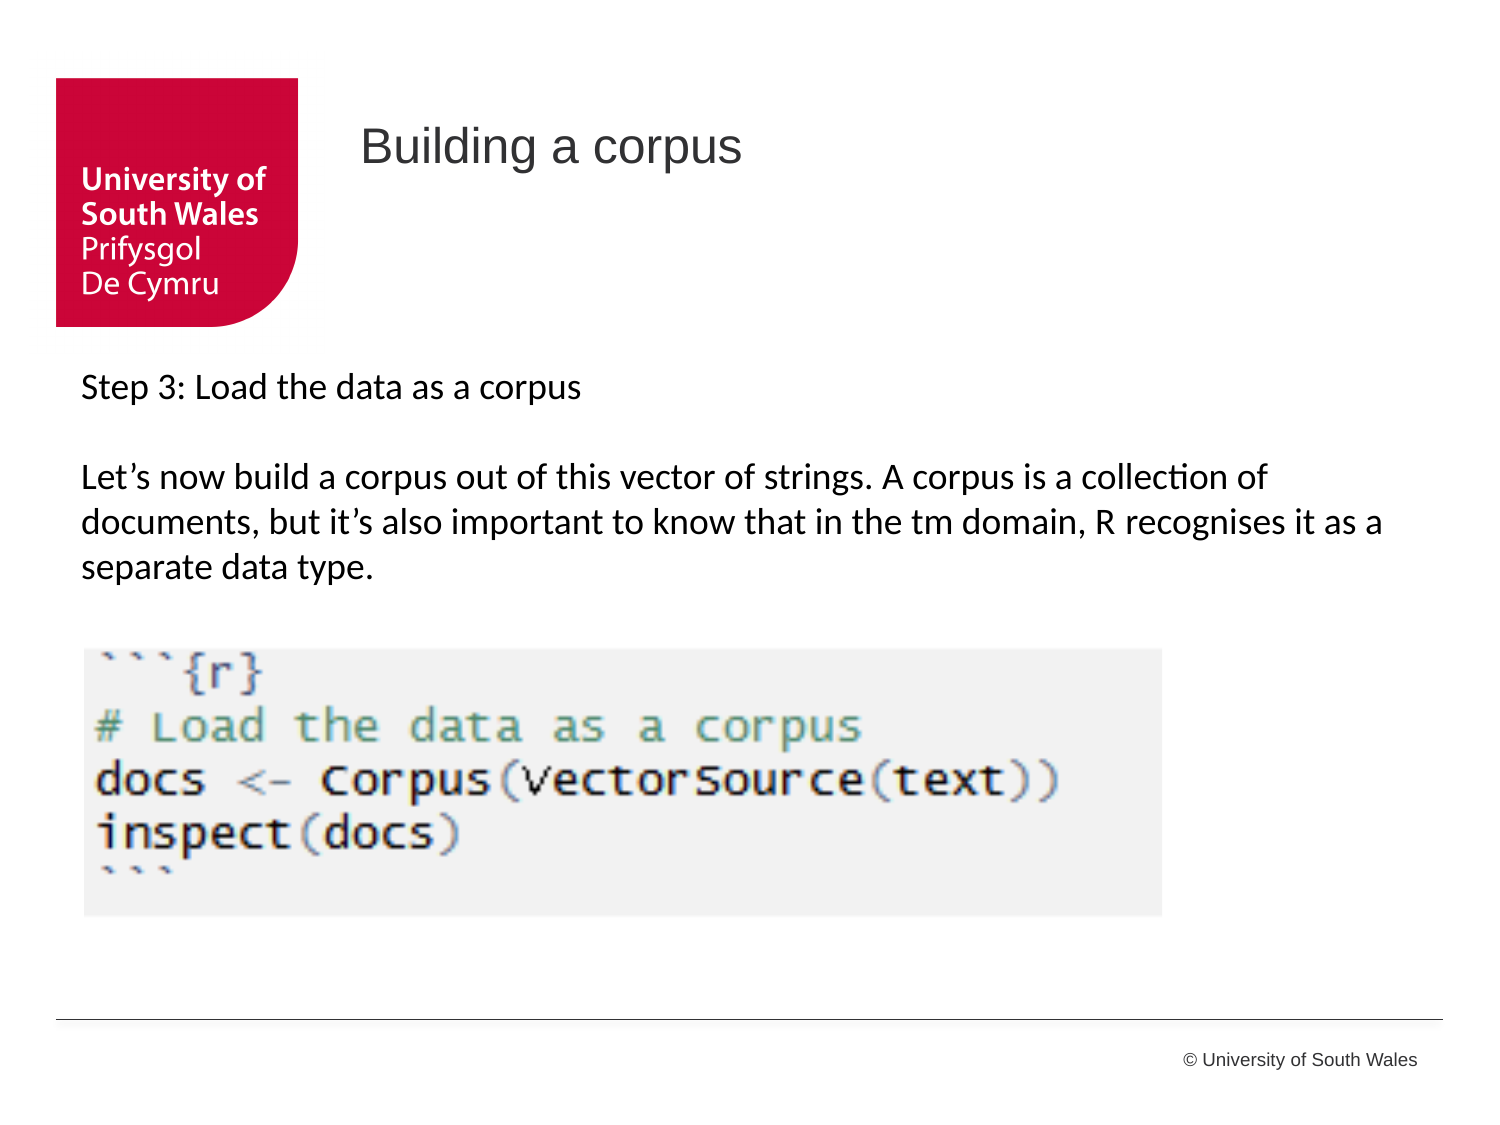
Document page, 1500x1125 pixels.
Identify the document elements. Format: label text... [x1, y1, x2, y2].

text_box Building a corpus [345, 106, 1345, 242]
text_box © University of South Wales [1168, 1040, 1433, 1078]
text_box Step 3: Load the data as a corpus Let’s now build a corpus out of this vector of strings. A corpus is a collection of documents, but it’s also important to know that in the tm domain, R recognises it as a separate data type. [66, 354, 1443, 640]
picture [83, 610, 1163, 942]
picture [28, 51, 325, 355]
